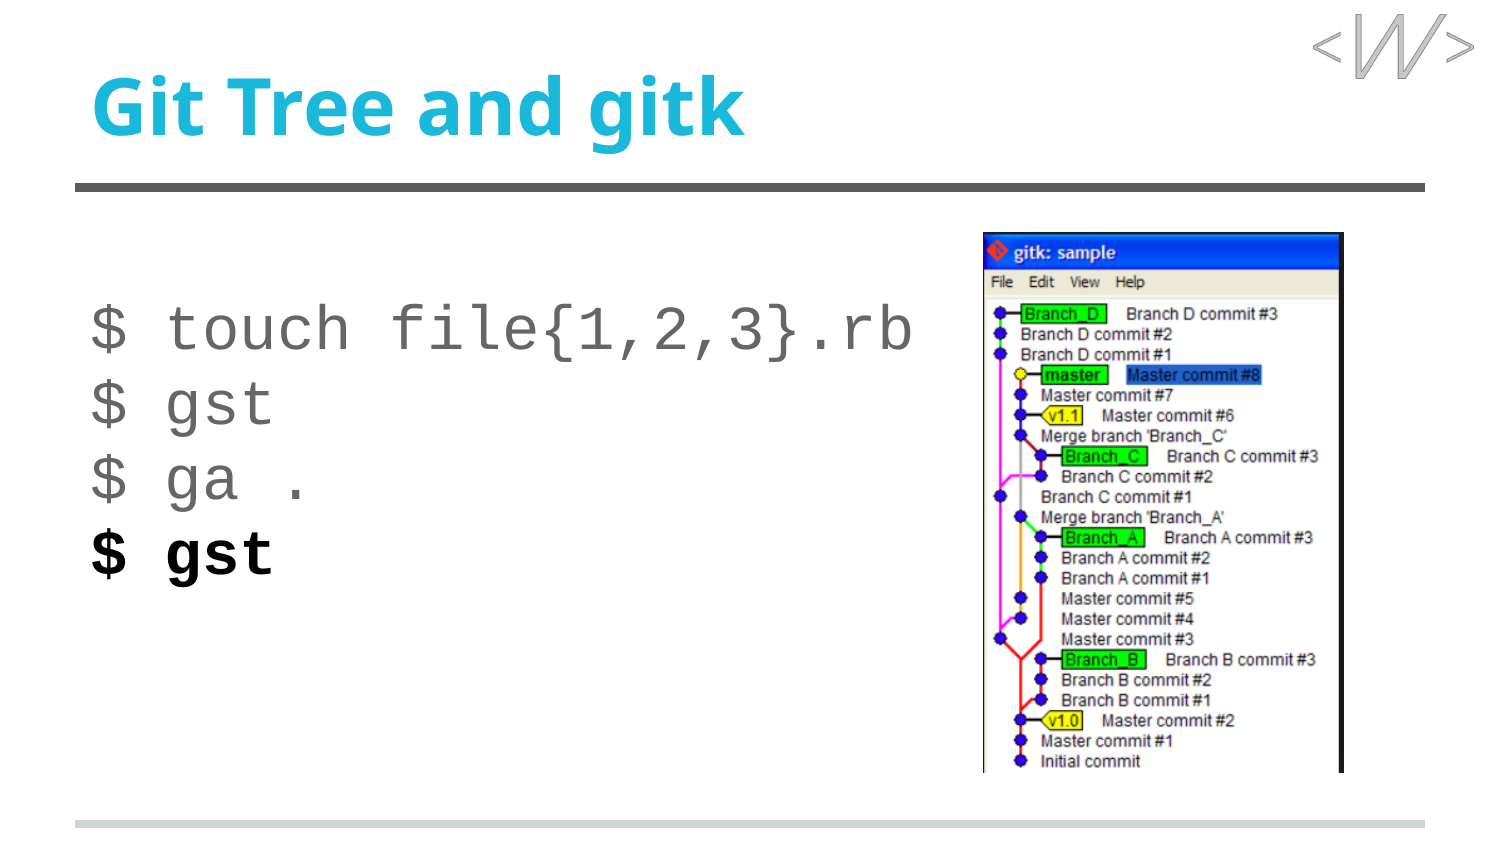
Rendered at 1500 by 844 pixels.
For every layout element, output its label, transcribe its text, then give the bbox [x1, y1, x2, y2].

title Git Tree and gitk [75, 33, 1314, 167]
picture [983, 232, 1345, 773]
list $ touch file{1,2,3}.rb $ gst $ ga . $ gst [75, 196, 1425, 808]
picture [1313, 14, 1474, 79]
